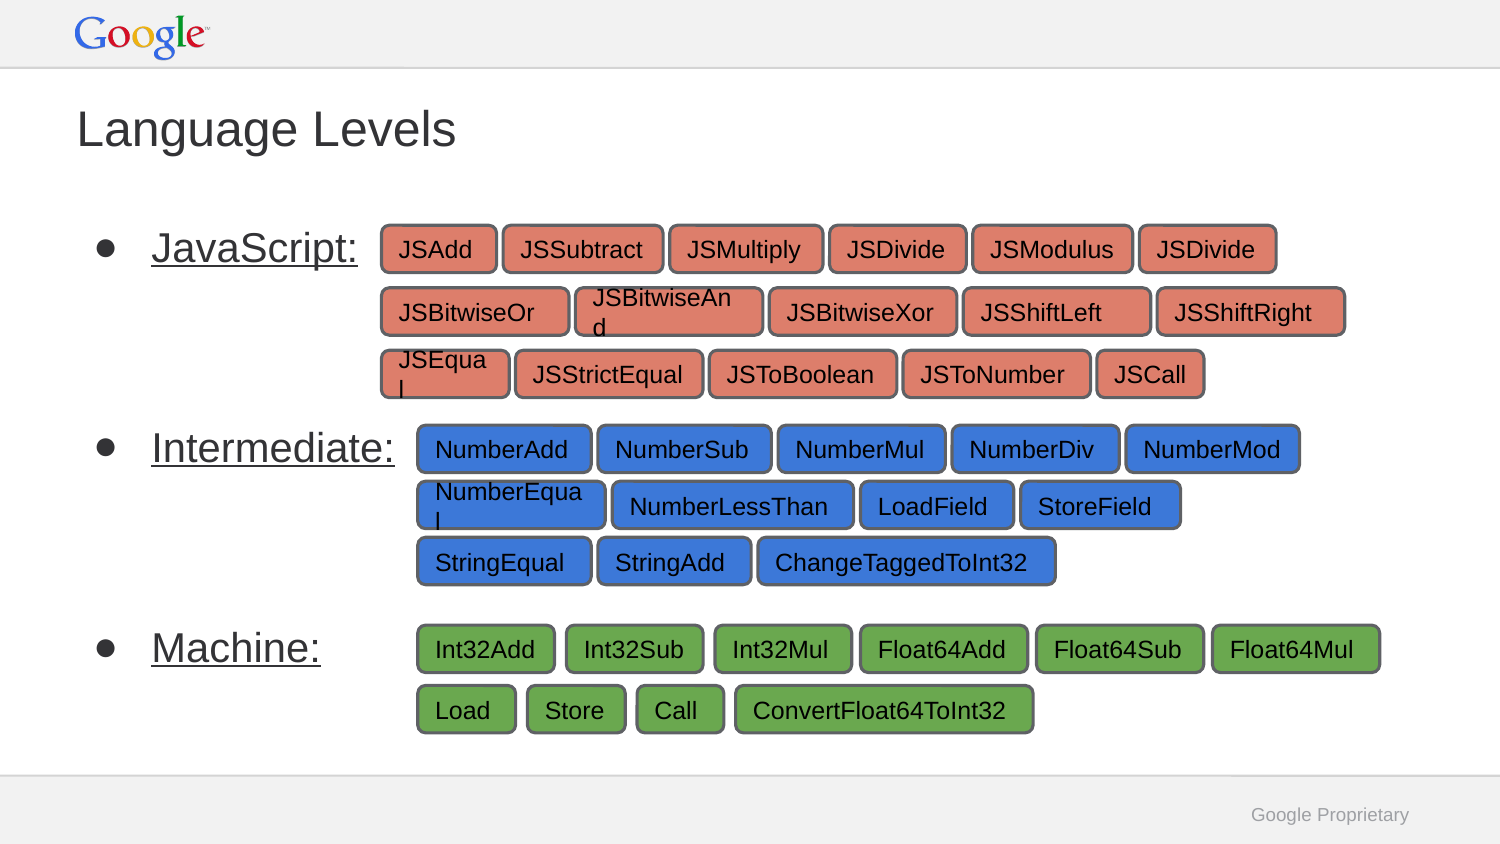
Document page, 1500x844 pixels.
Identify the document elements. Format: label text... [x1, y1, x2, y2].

text_box ConvertFloat64ToInt32 [735, 685, 1034, 733]
text_box NumberDiv [952, 425, 1120, 473]
text_box JSMultiply [669, 225, 823, 273]
text_box NumberMod [1126, 425, 1300, 473]
text_box JSDivide [829, 225, 967, 273]
text_box JSBitwiseOr [381, 287, 569, 336]
text_box NumberAdd [417, 425, 592, 473]
text_box Store [527, 685, 626, 733]
text_box Call [637, 685, 724, 733]
text_box NumberMul [778, 425, 946, 473]
text_box NumberEqual [417, 481, 606, 529]
text_box JSStrictEqual [515, 350, 704, 398]
text_box NumberLessThan [612, 481, 854, 529]
text_box Int32Add [417, 625, 555, 673]
text_box JSToNumber [903, 350, 1091, 398]
text_box JSEqual [381, 350, 510, 398]
text_box Load [417, 685, 516, 733]
text_box JSAdd [381, 225, 497, 273]
text_box Int32Sub [566, 625, 704, 673]
text_box JSBitwiseXor [769, 287, 957, 336]
text_box NumberSub [597, 425, 772, 473]
text_box JSBitwiseAnd [575, 287, 763, 336]
title Language Levels [61, 81, 1412, 188]
text_box Int32Mul [714, 625, 852, 673]
text_box Float64Sub [1036, 625, 1204, 673]
text_box JSModulus [972, 225, 1133, 273]
text_box Float64Mul [1212, 625, 1380, 673]
text_box JSDivide [1139, 225, 1277, 273]
text_box ChangeTaggedToInt32 [757, 537, 1056, 585]
text_box StoreField [1020, 481, 1181, 529]
text_box JSToBoolean [709, 350, 897, 398]
text_box StringAdd [597, 537, 752, 585]
text_box StringEqual [417, 537, 592, 585]
text_box Float64Add [860, 625, 1028, 673]
text_box JSCall [1096, 350, 1204, 398]
text_box LoadField [860, 481, 1014, 529]
text_box JSSubtract [503, 225, 664, 273]
list JavaScript: Intermediate: Machine: [61, 205, 1412, 769]
text_box JSShiftLeft [963, 287, 1151, 336]
text_box JSShiftRight [1157, 287, 1345, 336]
